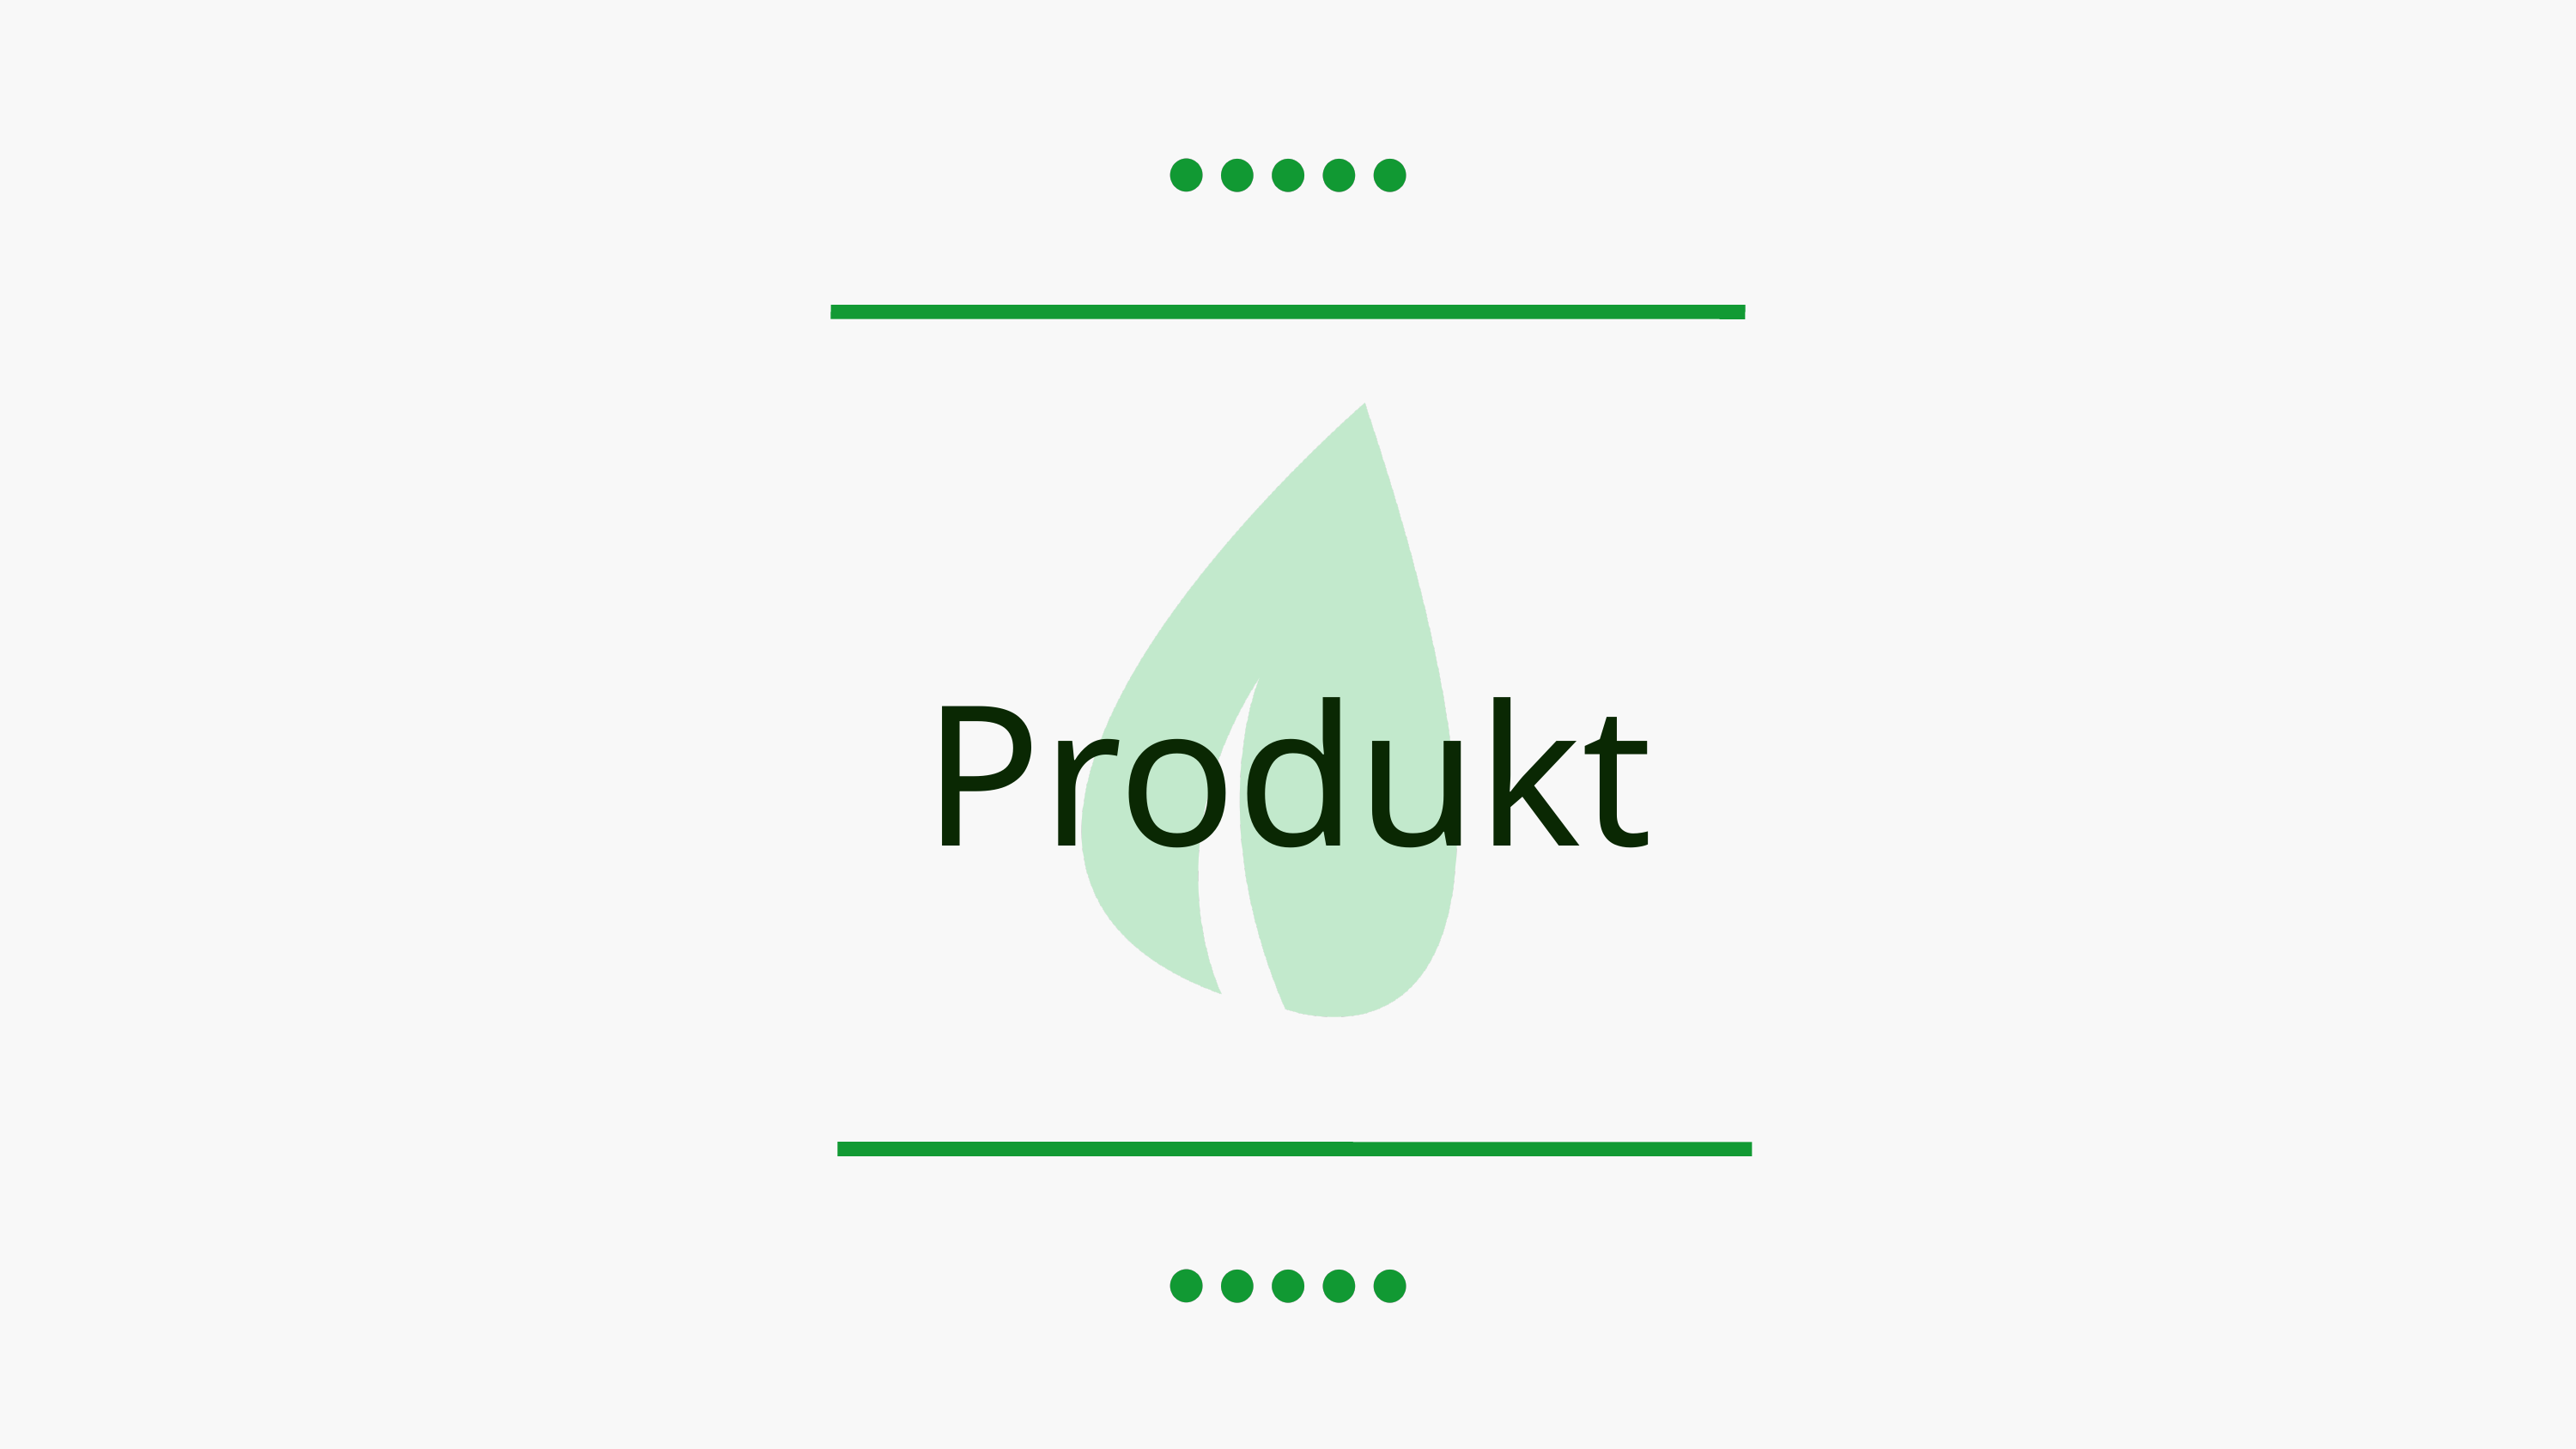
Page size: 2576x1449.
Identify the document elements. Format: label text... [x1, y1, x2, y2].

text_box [830, 156, 1746, 318]
text_box Produkt [665, 552, 1911, 885]
text_box [837, 403, 1611, 552]
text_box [836, 1143, 1753, 1304]
text_box [837, 885, 1611, 1135]
